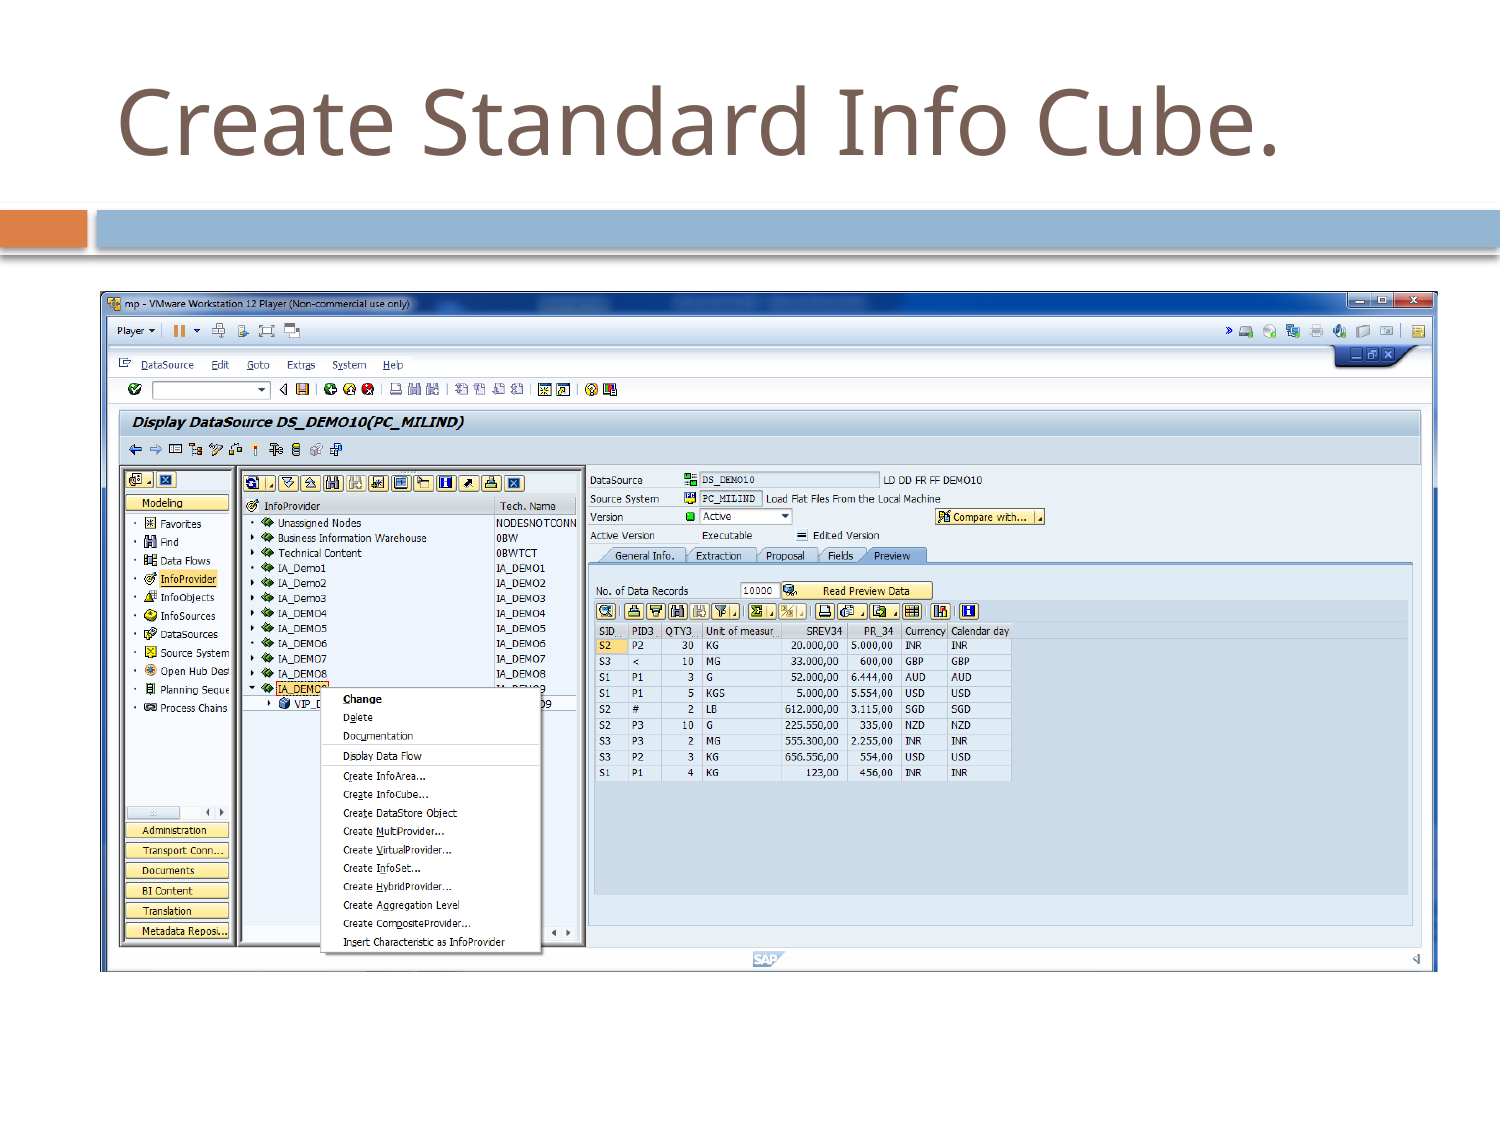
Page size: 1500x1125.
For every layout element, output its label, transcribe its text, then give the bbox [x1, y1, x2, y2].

title Create Standard Info Cube. [100, 37, 1438, 200]
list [100, 290, 1439, 972]
